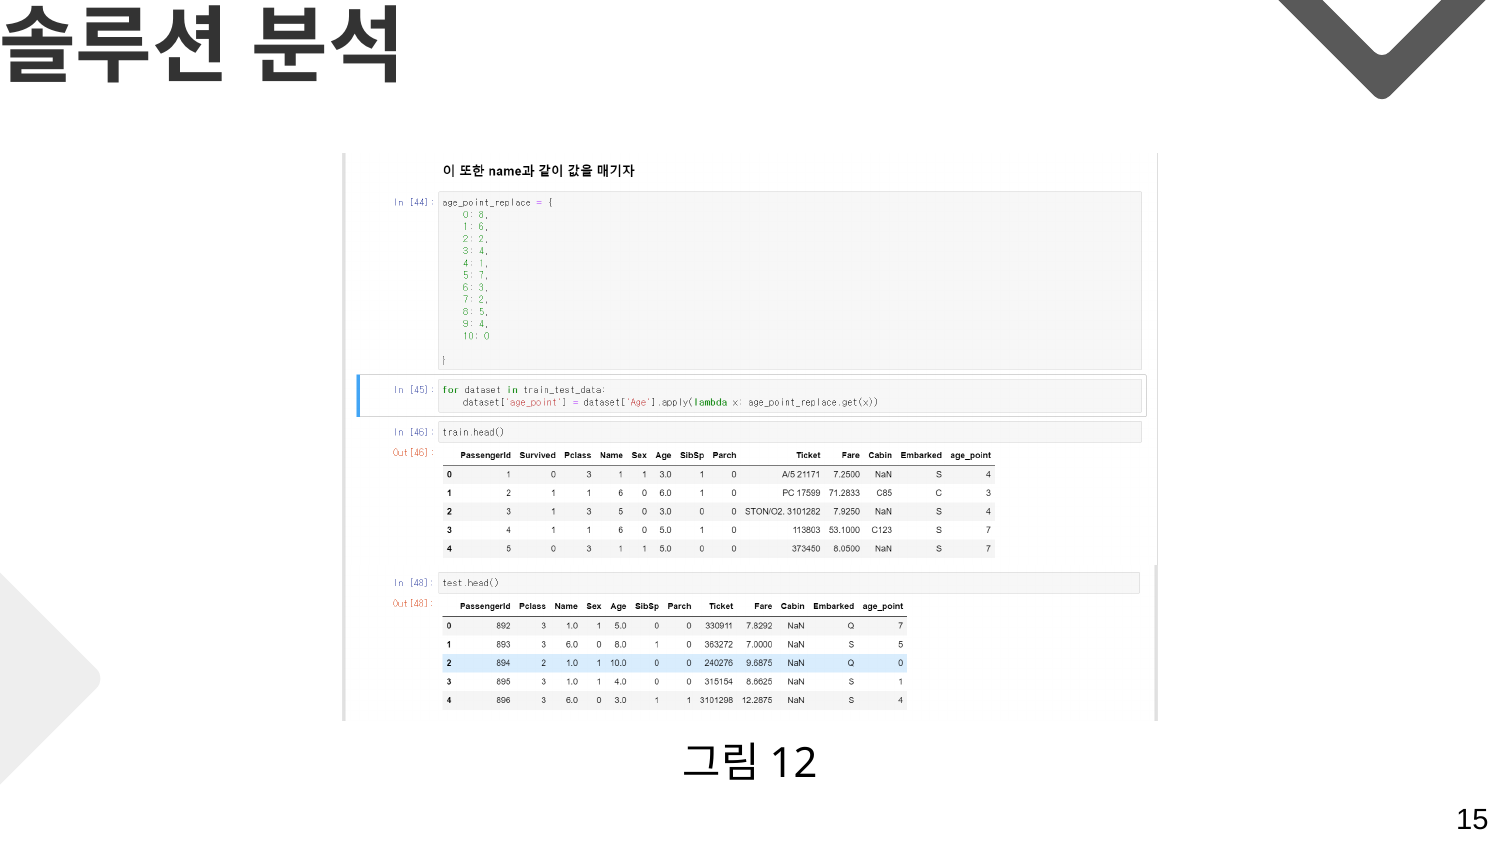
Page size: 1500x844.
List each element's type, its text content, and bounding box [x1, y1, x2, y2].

text_box 솔루션 분석 [0, 0, 424, 85]
picture [341, 153, 1159, 721]
text_box 그림12 [653, 729, 847, 785]
